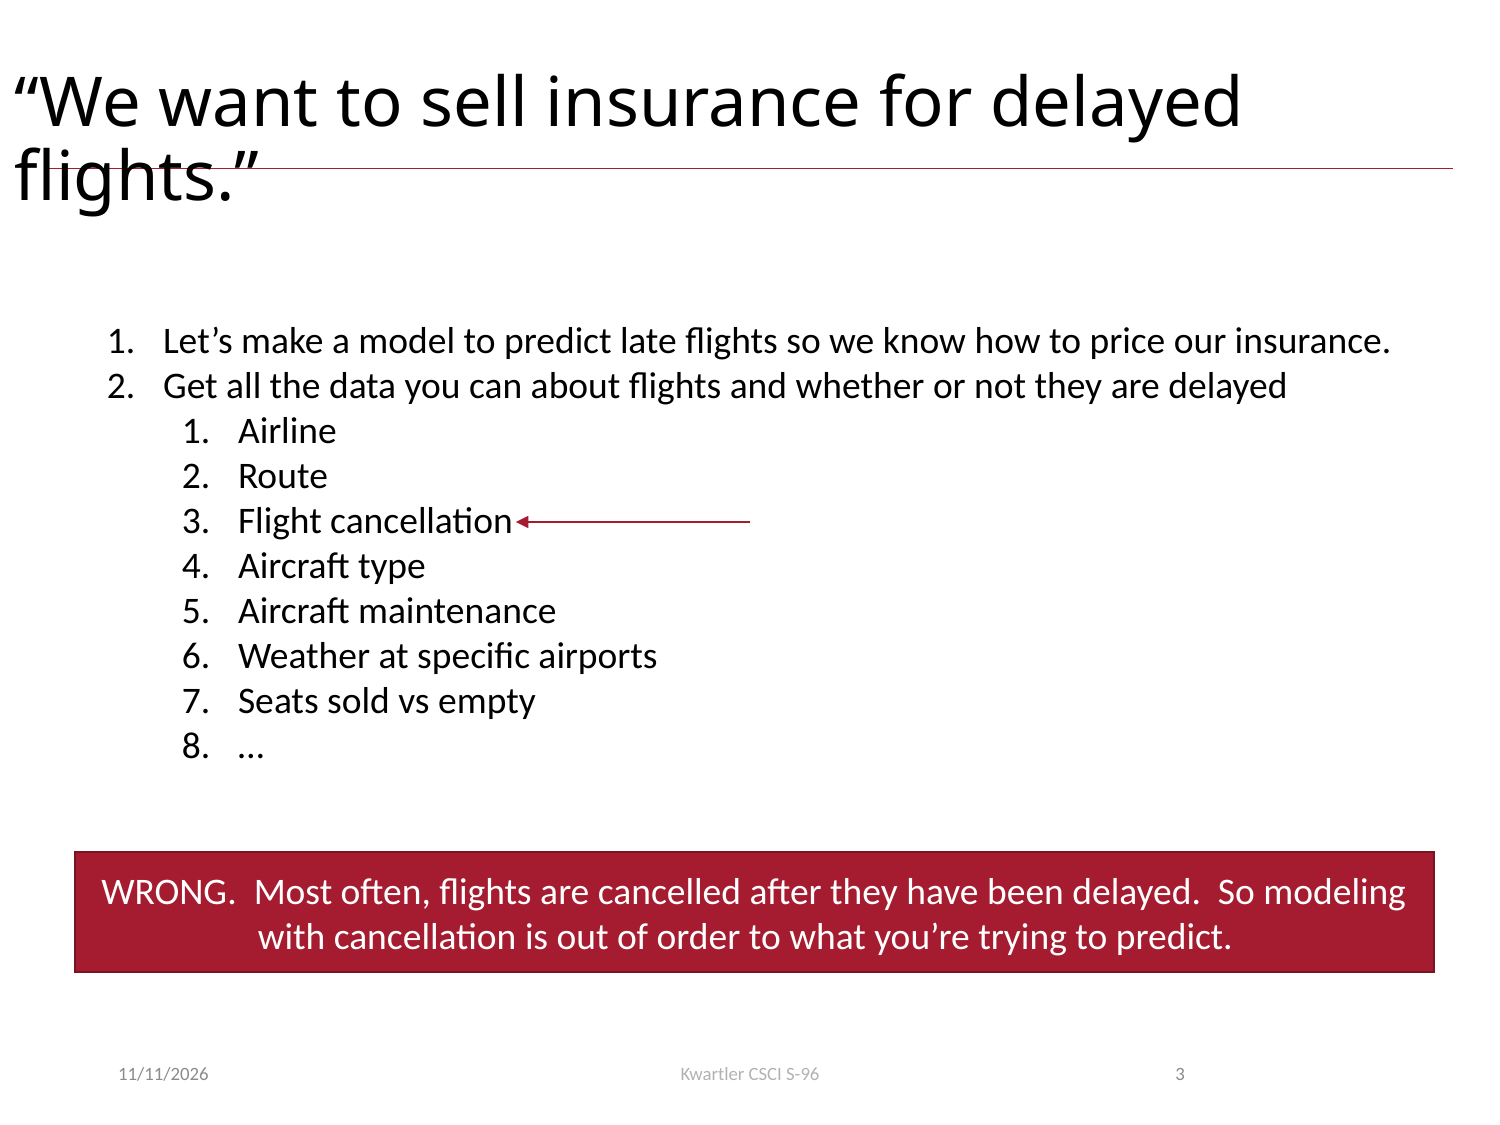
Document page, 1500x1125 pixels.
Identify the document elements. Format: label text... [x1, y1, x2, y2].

title “We want to sell insurance for delayed flights.” [0, 59, 1500, 157]
text_box WRONG. Most often, flights are cancelled after they have been delayed. So modeling with cancellation is out of order to what you’re trying to predict. [74, 851, 1435, 973]
footer Kwartler CSCI S-96 [496, 1042, 1004, 1103]
slide_number 3 [1059, 1042, 1200, 1103]
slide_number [103, 1042, 441, 1103]
text_box Let’s make a model to predict late flights so we know how to price our insurance. Get all the data you can about flights and whether or not they are delayed Airline Route Flight cancellation Aircraft type Aircraft maintenance Weather at specific airports Seats sold vs empty … [92, 308, 1408, 774]
